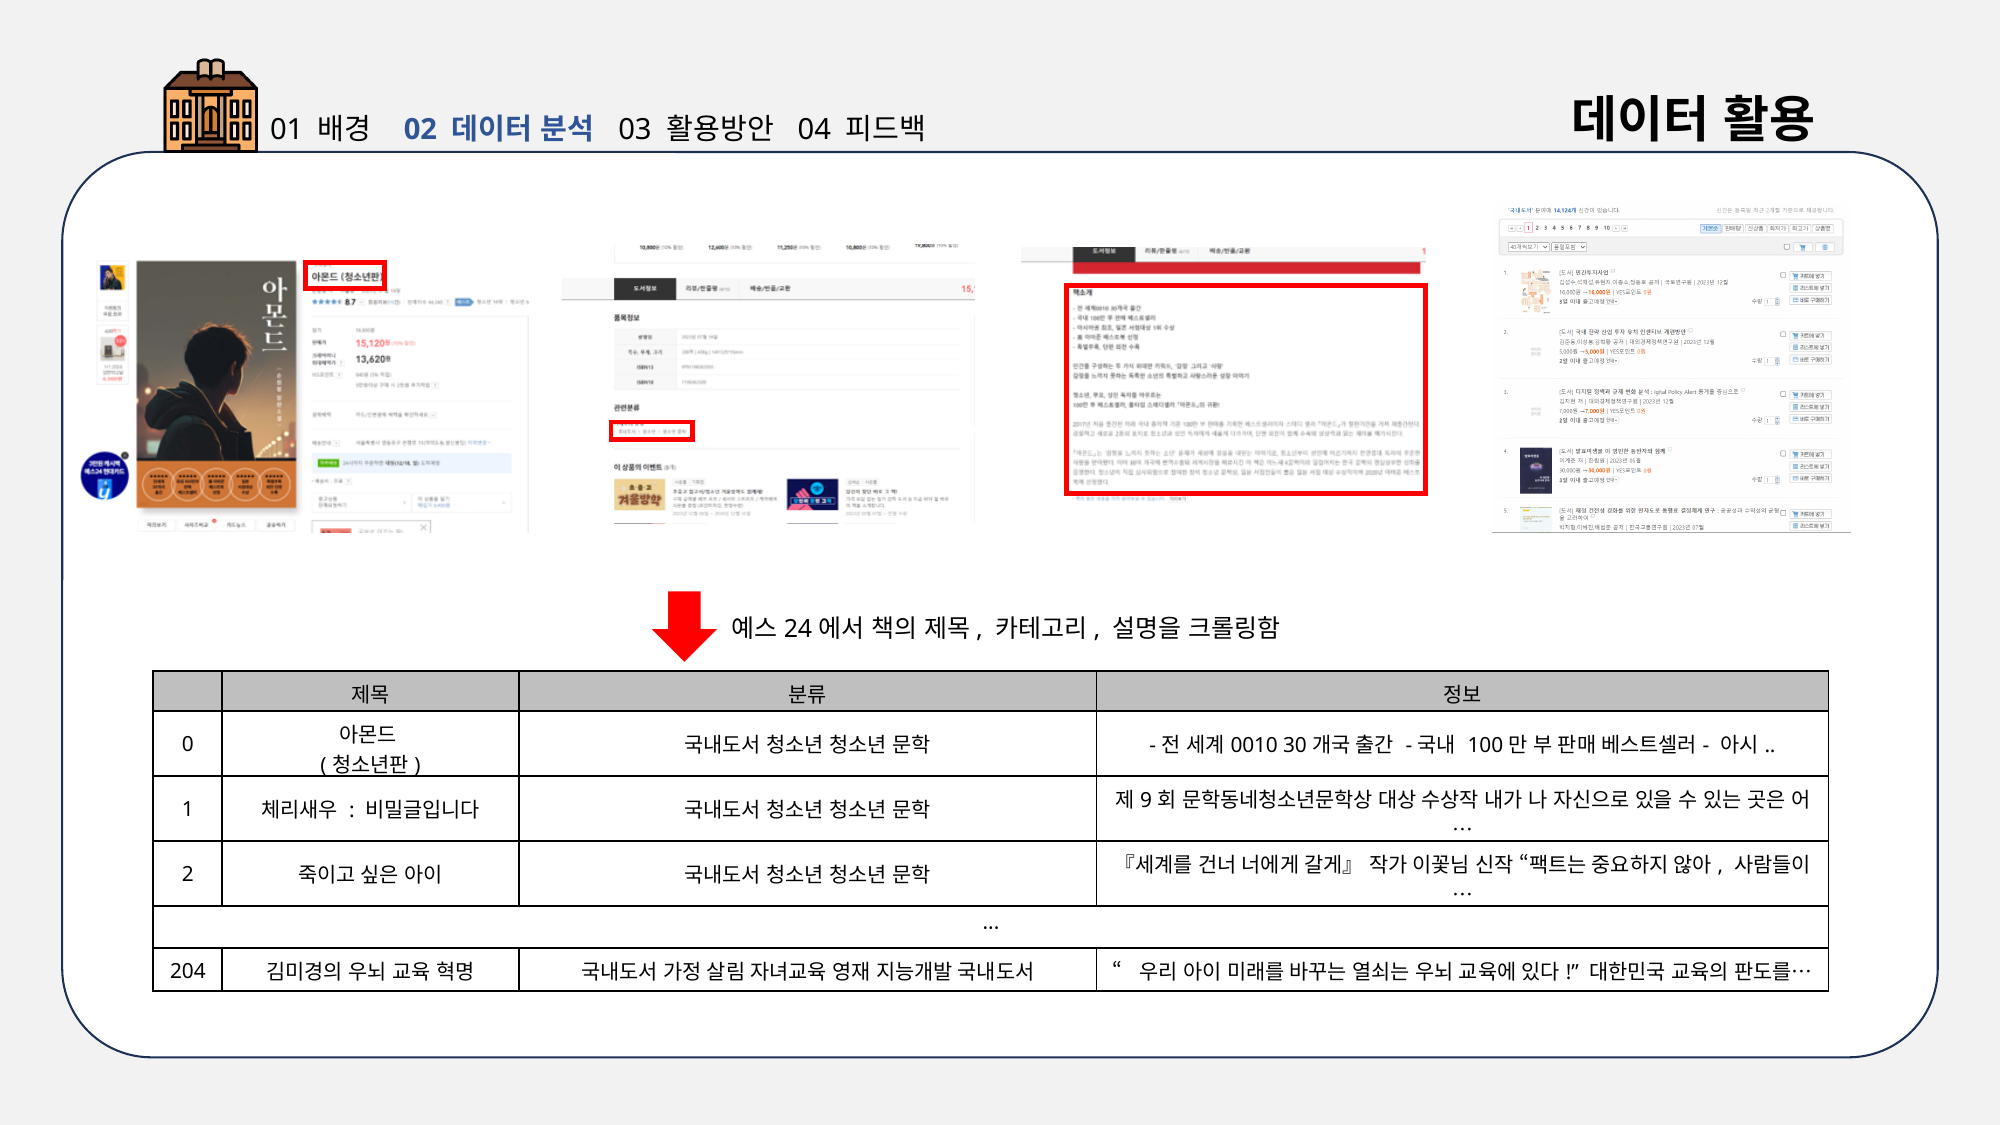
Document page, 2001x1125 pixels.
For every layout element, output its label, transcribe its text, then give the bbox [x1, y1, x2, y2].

picture [562, 244, 975, 524]
text_box 예스24에서 책의 제목, 카테고리, 설명을 크롤링함 [717, 604, 1370, 650]
table_cell 김미경의 우뇌 교육 혁명 [223, 949, 518, 990]
table_cell 국내도서 청소년 청소년 문학 [520, 842, 1096, 905]
table_cell -전 세계0010 30개국 출간 -국내 100만 부 판매 베스트셀러- 아시.. [1097, 712, 1828, 775]
picture [1492, 202, 1851, 533]
text_box [61, 150, 1939, 1059]
table_cell ··· [154, 907, 1828, 947]
text_box 01 배경 02 데이터 분석 03 활용방안 04 피드백 [261, 103, 947, 153]
table_cell 1 [154, 777, 221, 840]
table_cell 국내도서 청소년 청소년 문학 [520, 712, 1096, 775]
table_header 정보 [1097, 672, 1828, 710]
table_cell 죽이고 싶은 아이 [223, 842, 518, 905]
table_header 제목 [223, 672, 518, 710]
picture [79, 250, 529, 533]
picture [1020, 247, 1426, 509]
table_cell 제9회 문학동네청소년문학상 대상 수상작 내가 나 자신으로 있을 수 있는 곳은 어… [1097, 777, 1828, 840]
table_header 분류 [520, 672, 1096, 710]
table_cell 국내도서 청소년 청소년 문학 [520, 777, 1096, 840]
table_cell 2 [154, 842, 221, 905]
table_header [154, 672, 221, 710]
table_cell 『세계를 건너 너에게 갈게』 작가 이꽃님 신작 “팩트는 중요하지 않아, 사람들이… [1097, 842, 1828, 905]
picture [160, 55, 261, 156]
table_cell 국내도서 가정 살림 자녀교육 영재 지능개발 국내도서 [520, 949, 1096, 990]
text_box [649, 590, 717, 664]
table_cell 0 [154, 712, 221, 775]
table_cell 204 [154, 949, 221, 990]
text_box 데이터 활용 [1425, 80, 1962, 155]
table_cell 체리새우 : 비밀글입니다 [223, 777, 518, 840]
table_cell 아몬드 (청소년판) [223, 712, 518, 775]
table_cell “우리 아이 미래를 바꾸는 열쇠는 우뇌 교육에 있다!” 대한민국 교육의 판도를… [1097, 949, 1828, 990]
